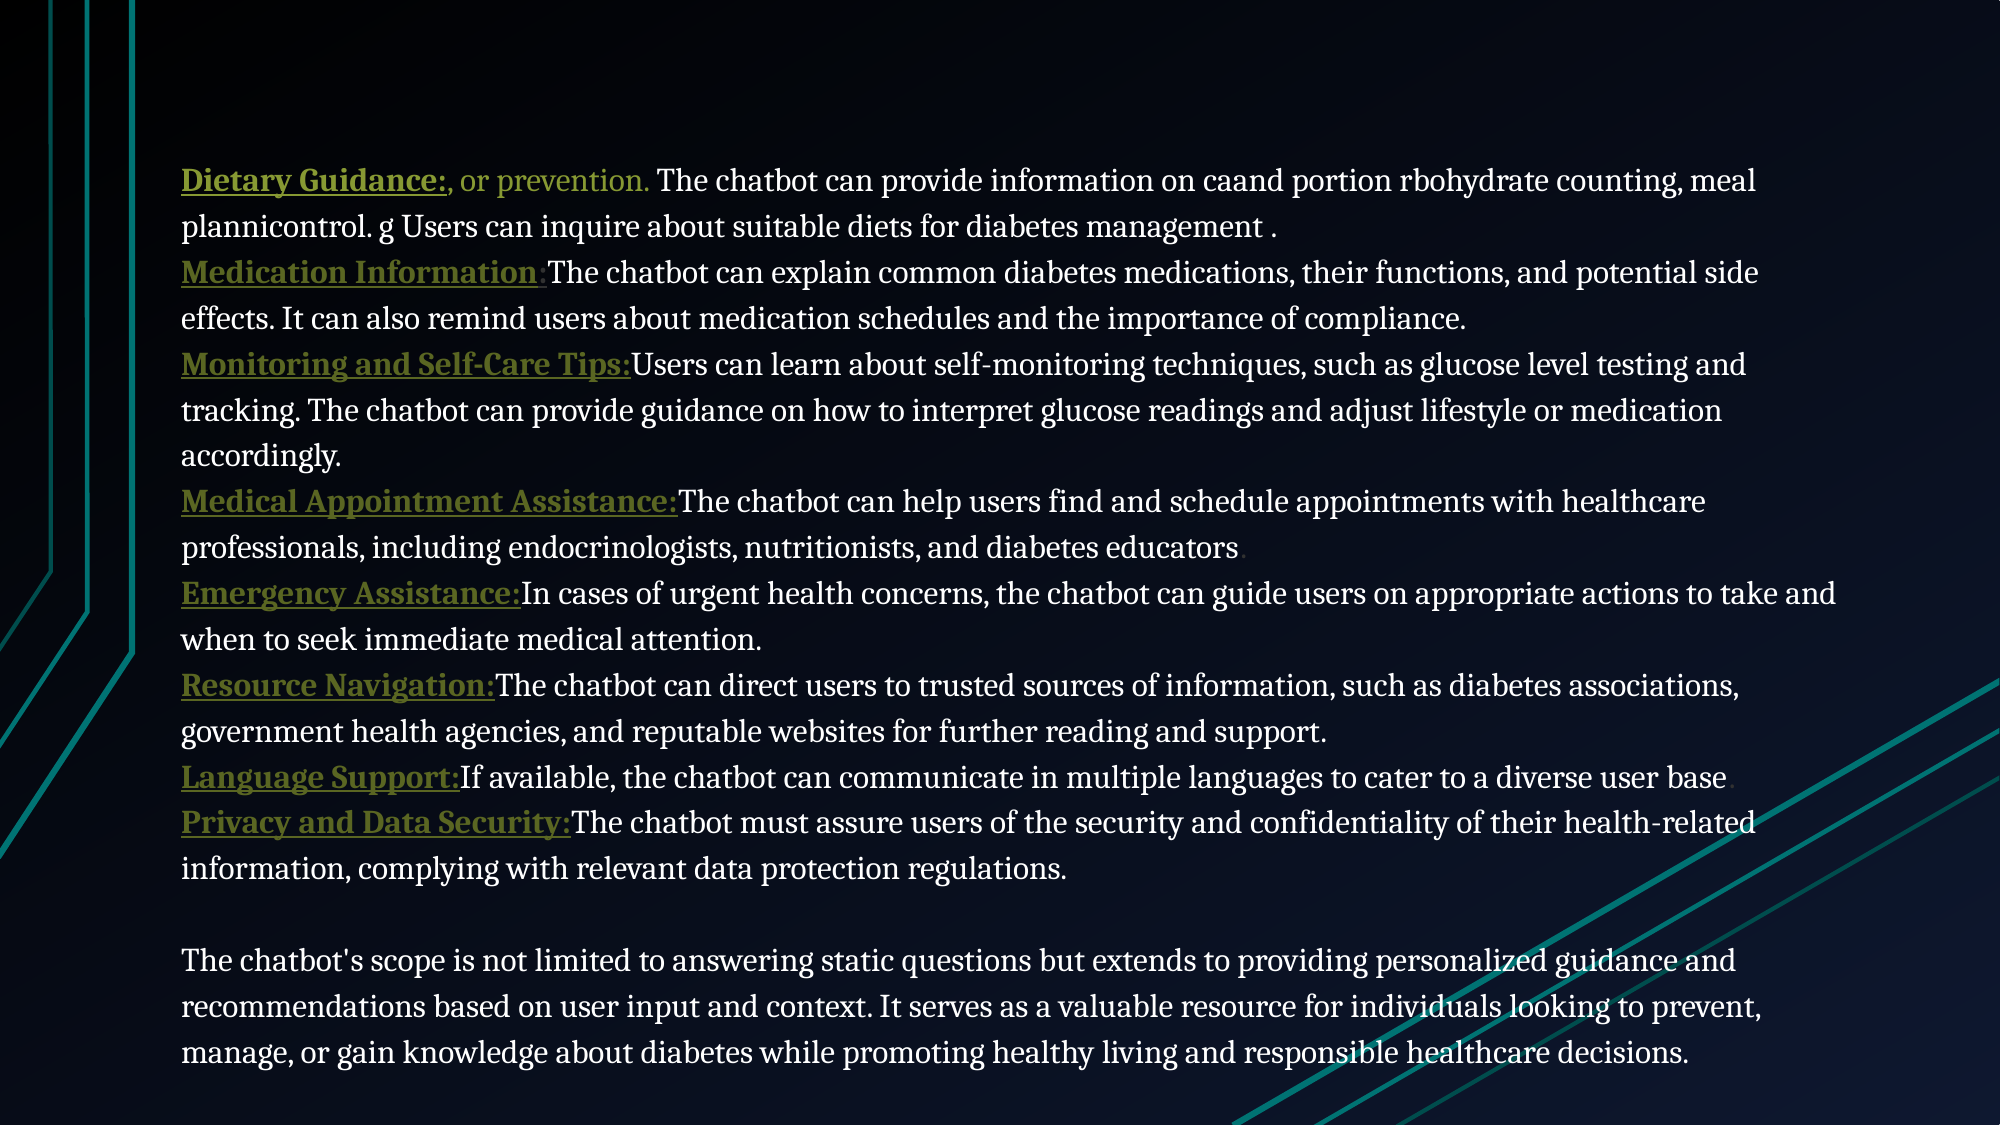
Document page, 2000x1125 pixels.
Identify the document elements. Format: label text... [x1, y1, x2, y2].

title Dietary Guidance:, or prevention. The chatbot can provide information on caand portion rbohydrate counting, meal plannicontrol. g Users can inquire about suitable diets for diabetes management . Medication Information:The chatbot can explain common diabetes medications, their functions, and potential side effects. It can also remind users about medication schedules and the importance of compliance. Monitoring and Self-Care Tips:Users can learn about self-monitoring techniques, such as glucose level testing and tracking. The chatbot can provide guidance on how to interpret glucose readings and adjust lifestyle or medication accordingly. Medical Appointment Assistance:The chatbot can help users find and schedule appointments with healthcare professionals, including endocrinologists, nutritionists, and diabetes educators. Emergency Assistance:In cases of urgent health concerns, the chatbot can guide users on appropriate actions to take and when to seek immediate medical attention. Resource Navigation:The chatbot can direct users to trusted sources of information, such as diabetes associations, government health agencies, and reputable websites for further reading and support. Language Support:If available, the chatbot can communicate in multiple languages to cater to a diverse user base. Privacy and Data Security:The chatbot must assure users of the security and confidentiality of their health-related information, complying with relevant data protection regulations. The chatbot's scope is not limited to answering static questions but extends to providing personalized guidance and recommendations based on user input and context. It serves as a valuable resource for individuals looking to prevent, manage, or gain knowledge about diabetes while promoting healthy living and responsible healthcare decisions. [161, 38, 1875, 1125]
